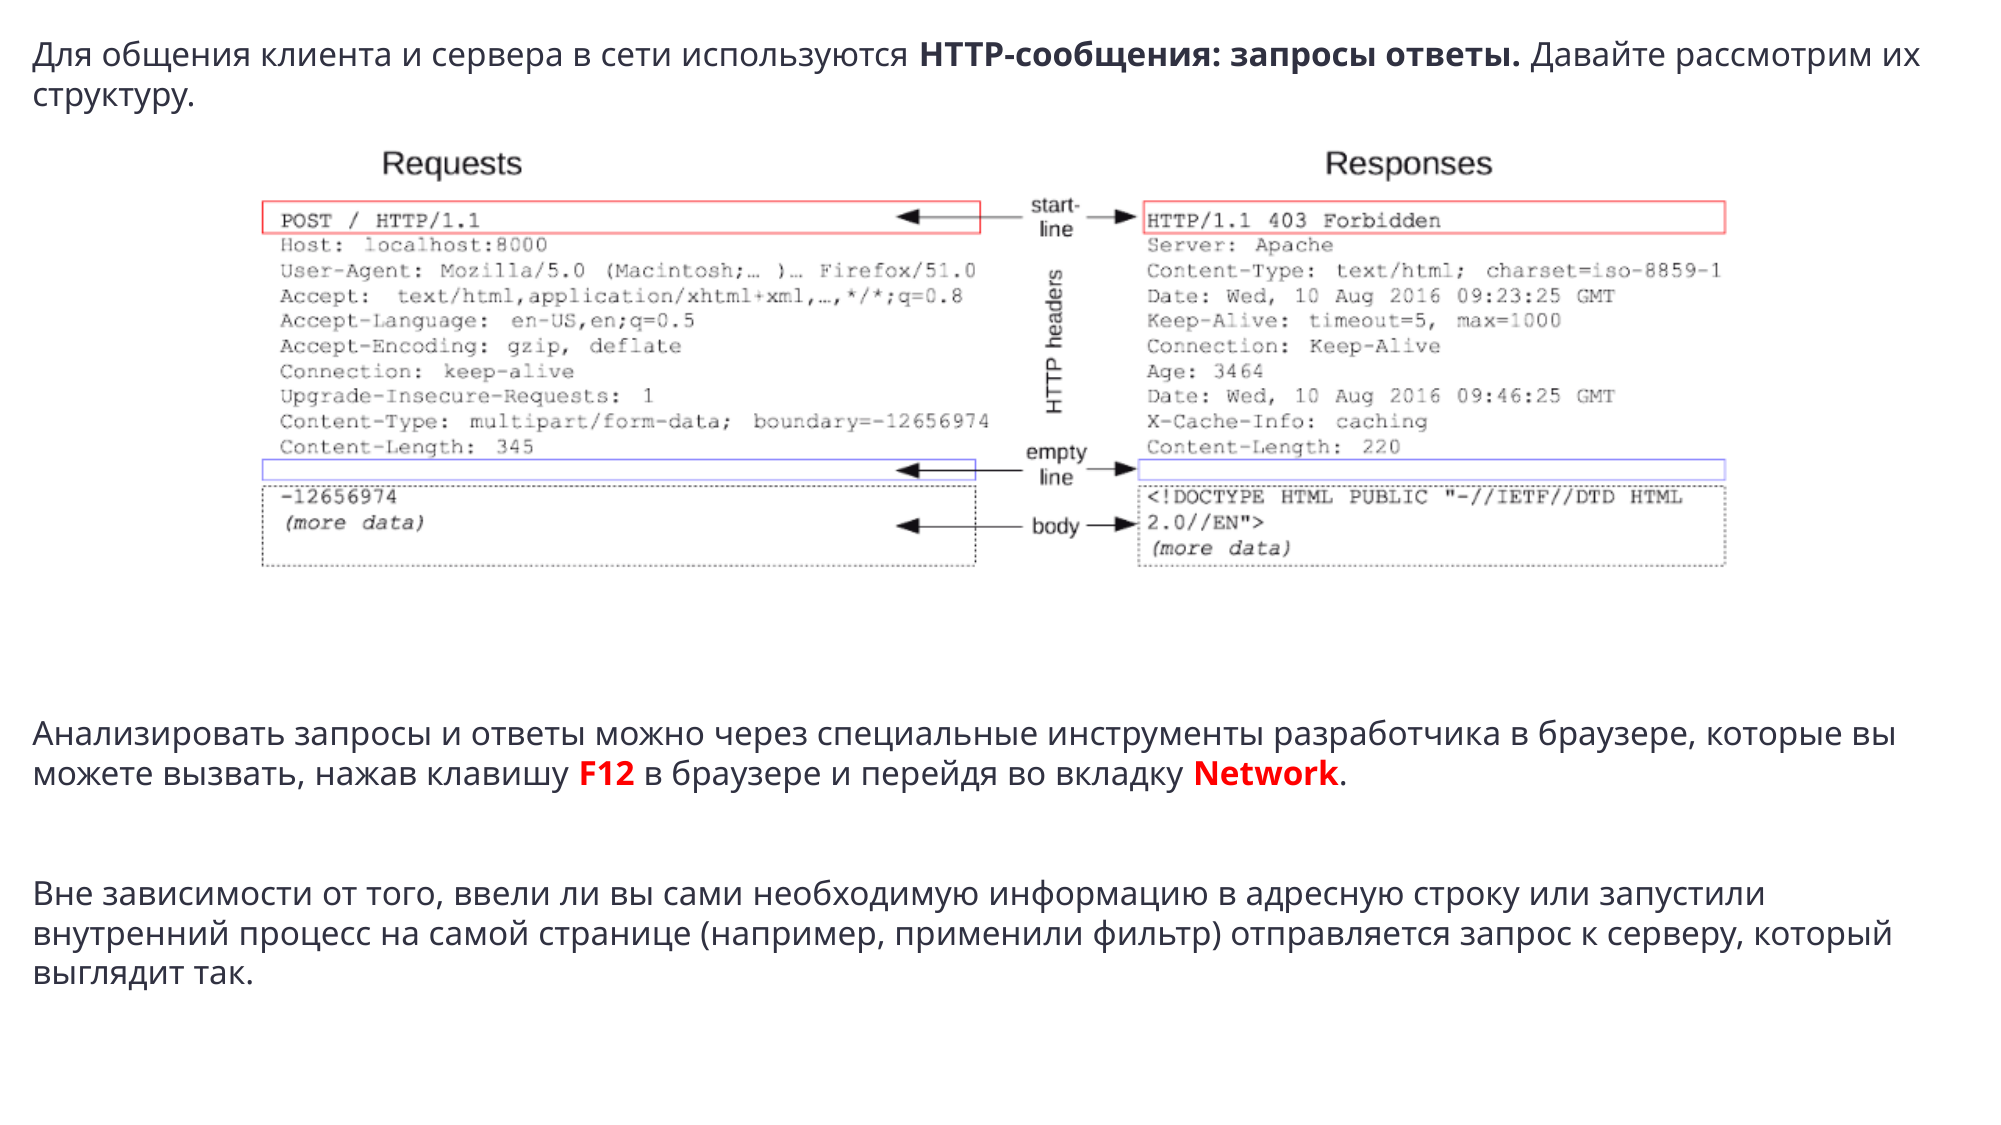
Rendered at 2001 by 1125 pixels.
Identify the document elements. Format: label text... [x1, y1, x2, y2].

picture [234, 138, 1766, 589]
text_box Для общения клиента и сервера в сети используются HTTP-сообщения: запросы ответы. Давайте рассмотрим их структуру. Анализировать запросы и ответы можно через специальные инструменты разработчика в браузере, которые вы можете вызвать, нажав клавишу F12 в браузере и перейдя во вкладку Network. Вне зависимости от того, ввели ли вы сами необходимую информацию в адресную строку или запустили внутренний процесс на самой странице (например, применили фильтр) отправляется запрос к серверу, который выглядит так. [17, 25, 1984, 999]
